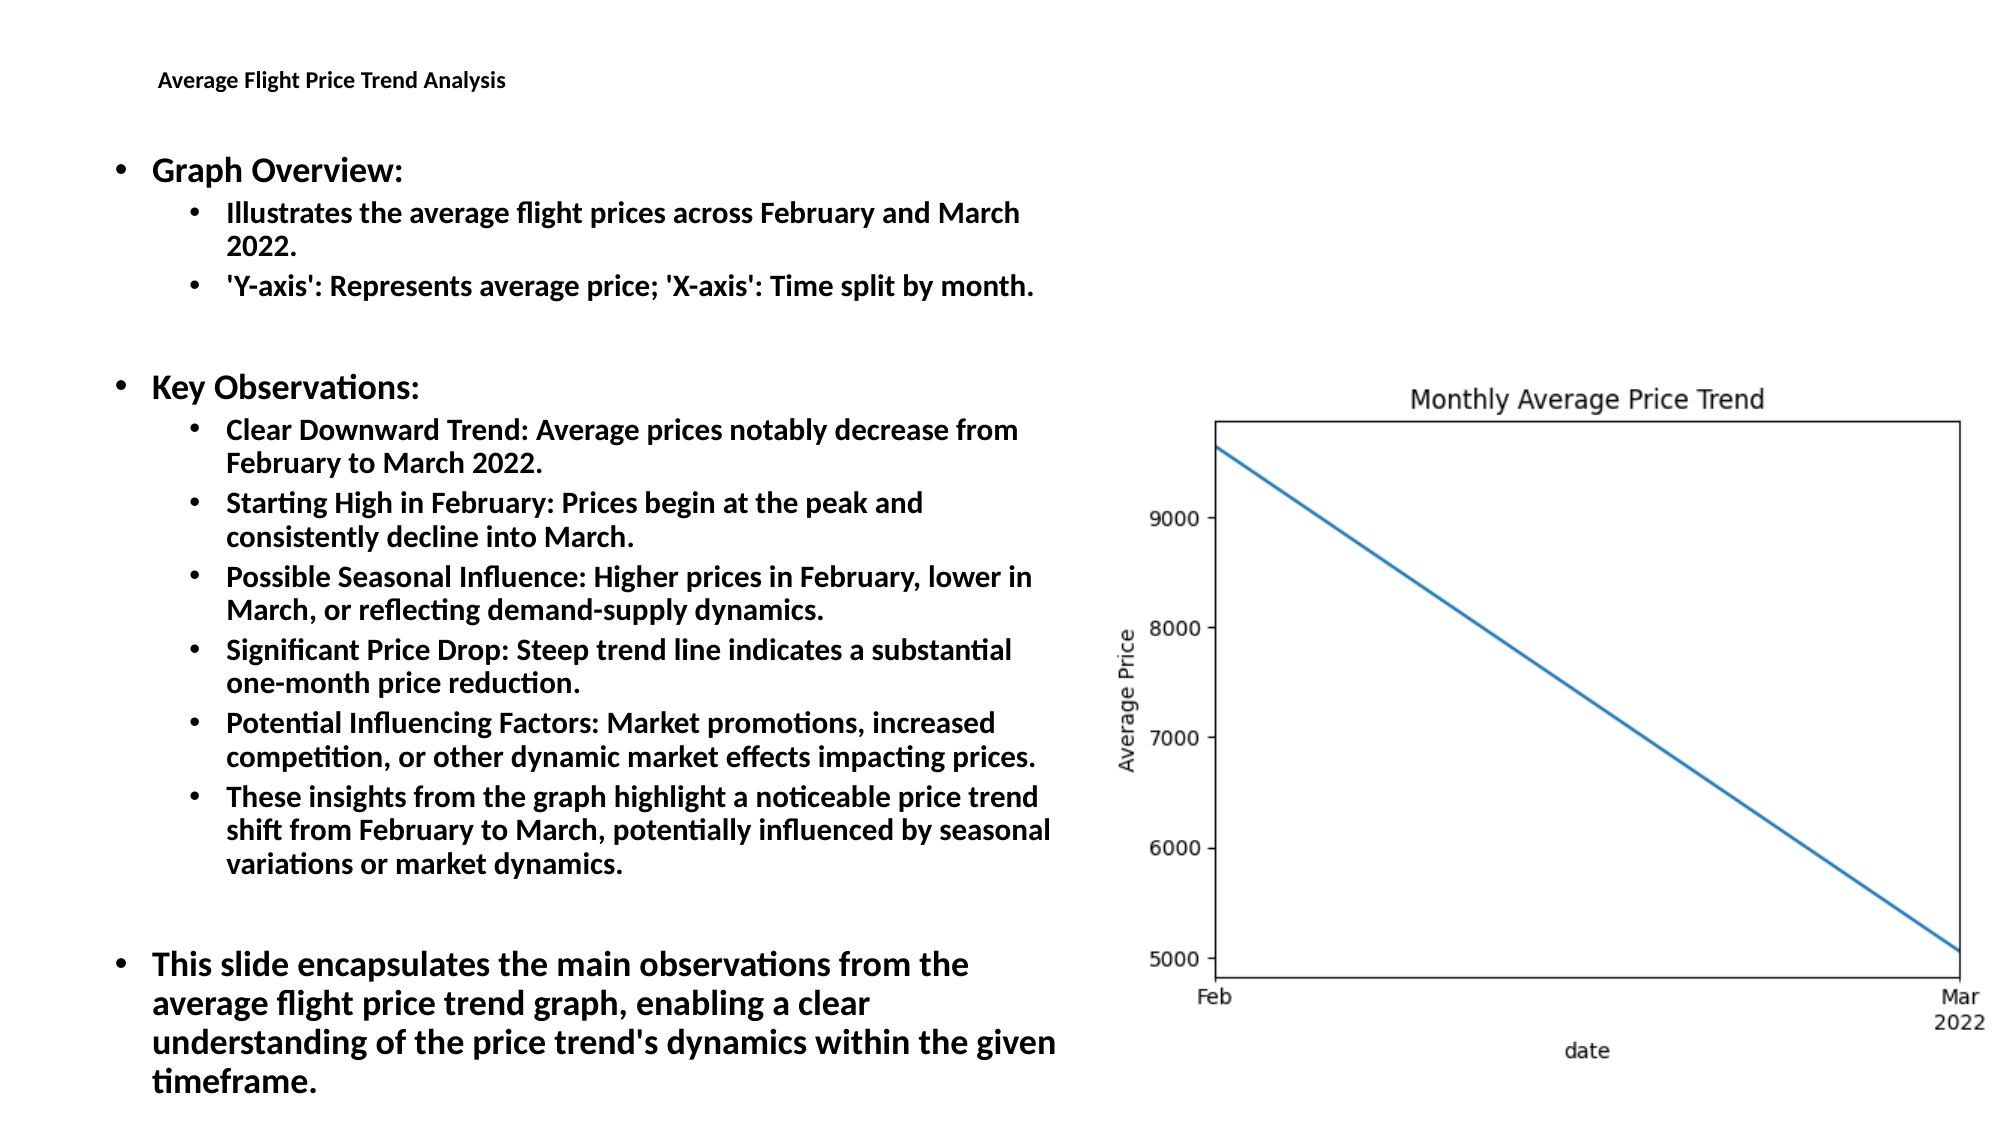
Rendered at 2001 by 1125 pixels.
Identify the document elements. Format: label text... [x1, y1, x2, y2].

picture [1104, 373, 2000, 1078]
list Graph Overview: Illustrates the average flight prices across February and March 2022. 'Y-axis': Represents average price; 'X-axis': Time split by month. Key Observations: Clear Downward Trend: Average prices notably decrease from February to March 2022. Starting High in February: Prices begin at the peak and consistently decline into March. Possible Seasonal Influence: Higher prices in February, lower in March, or reflecting demand-supply dynamics. Significant Price Drop: Steep trend line indicates a substantial one-month price reduction. Potential Influencing Factors: Market promotions, increased competition, or other dynamic market effects impacting prices. These insights from the graph highlight a noticeable price trend shift from February to March, potentially influenced by seasonal variations or market dynamics. This slide encapsulates the main observations from the average flight price trend graph, enabling a clear understanding of the price trend's dynamics within the given timeframe. [99, 87, 1088, 1125]
title Average Flight Price Trend Analysis [137, 59, 1863, 149]
